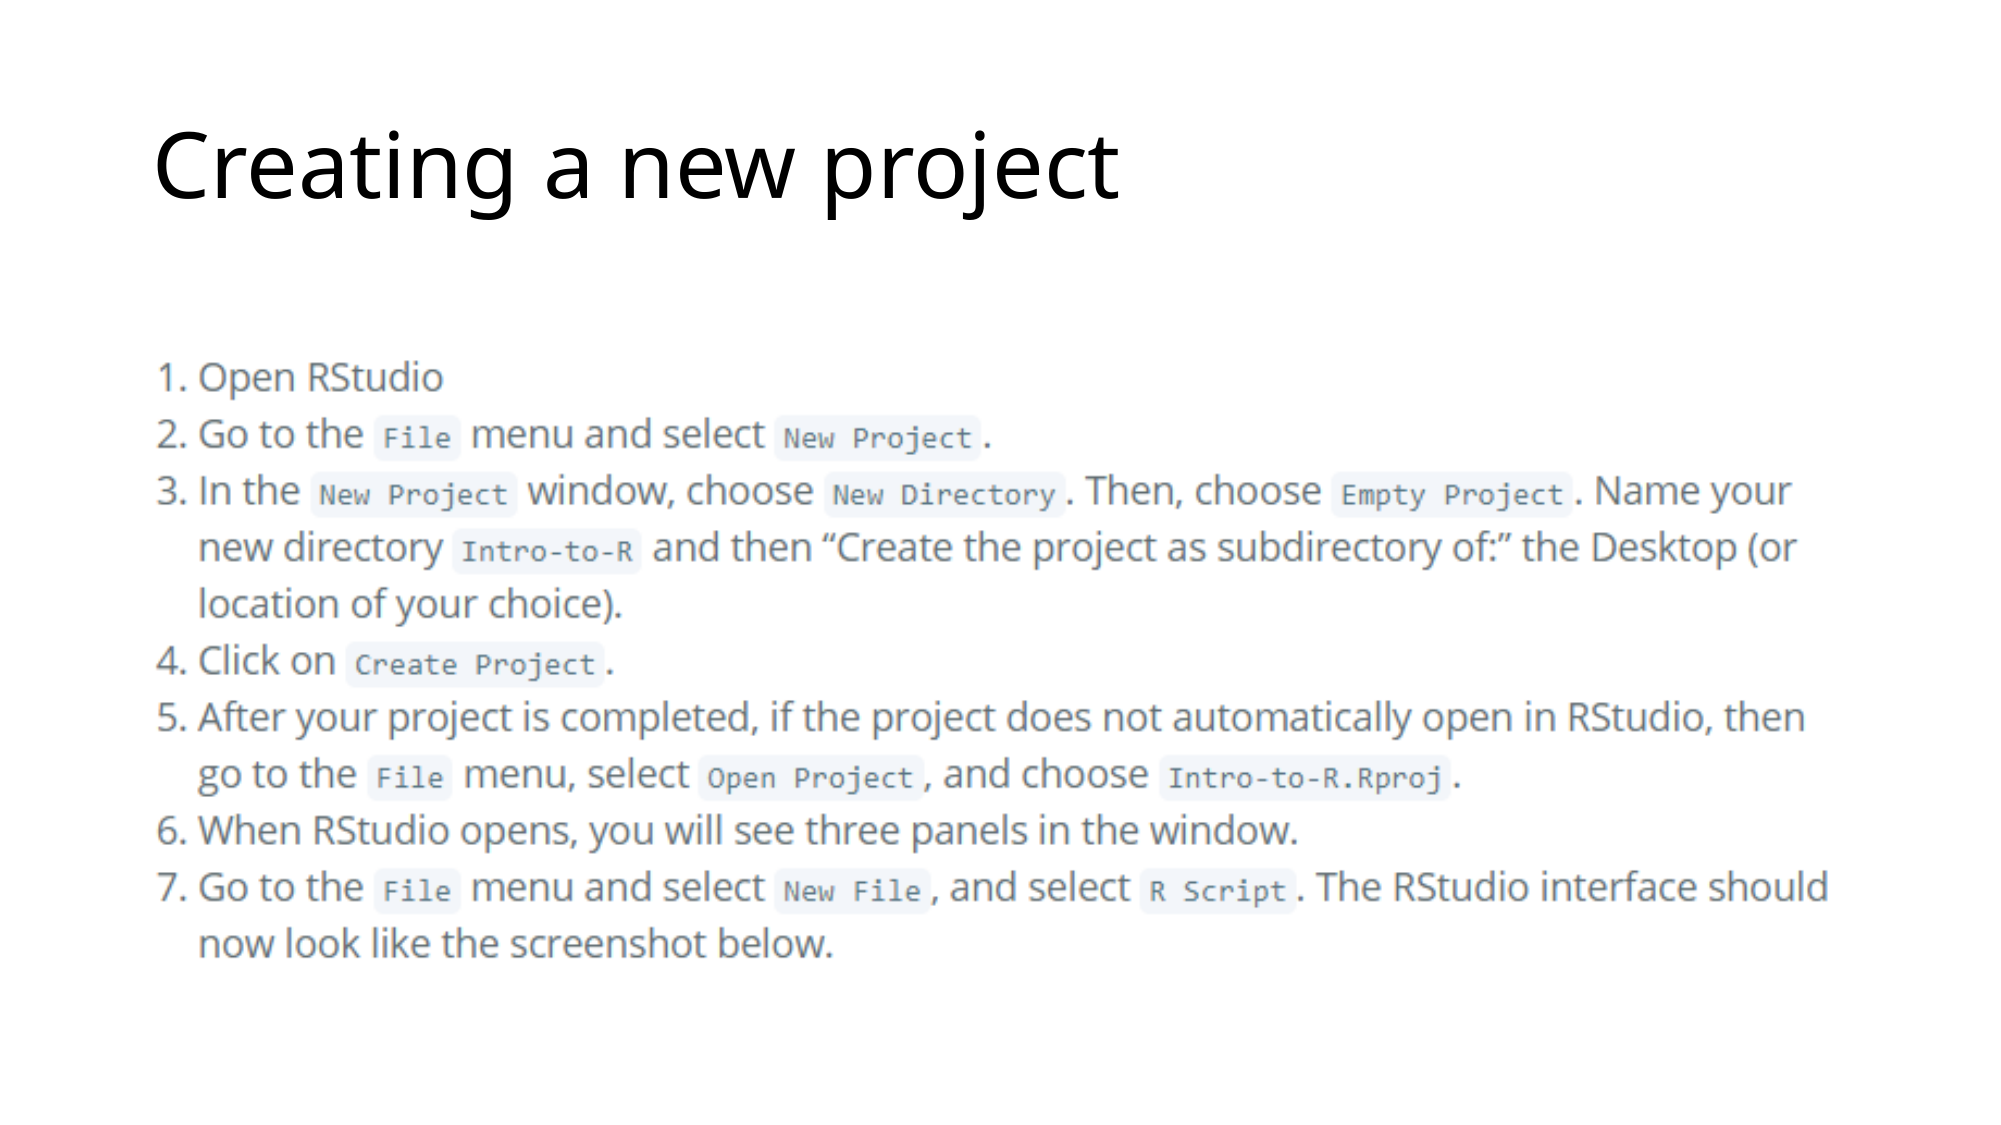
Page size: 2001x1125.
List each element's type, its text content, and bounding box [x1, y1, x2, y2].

title Creating a new project [137, 59, 1863, 278]
picture [133, 333, 1867, 980]
